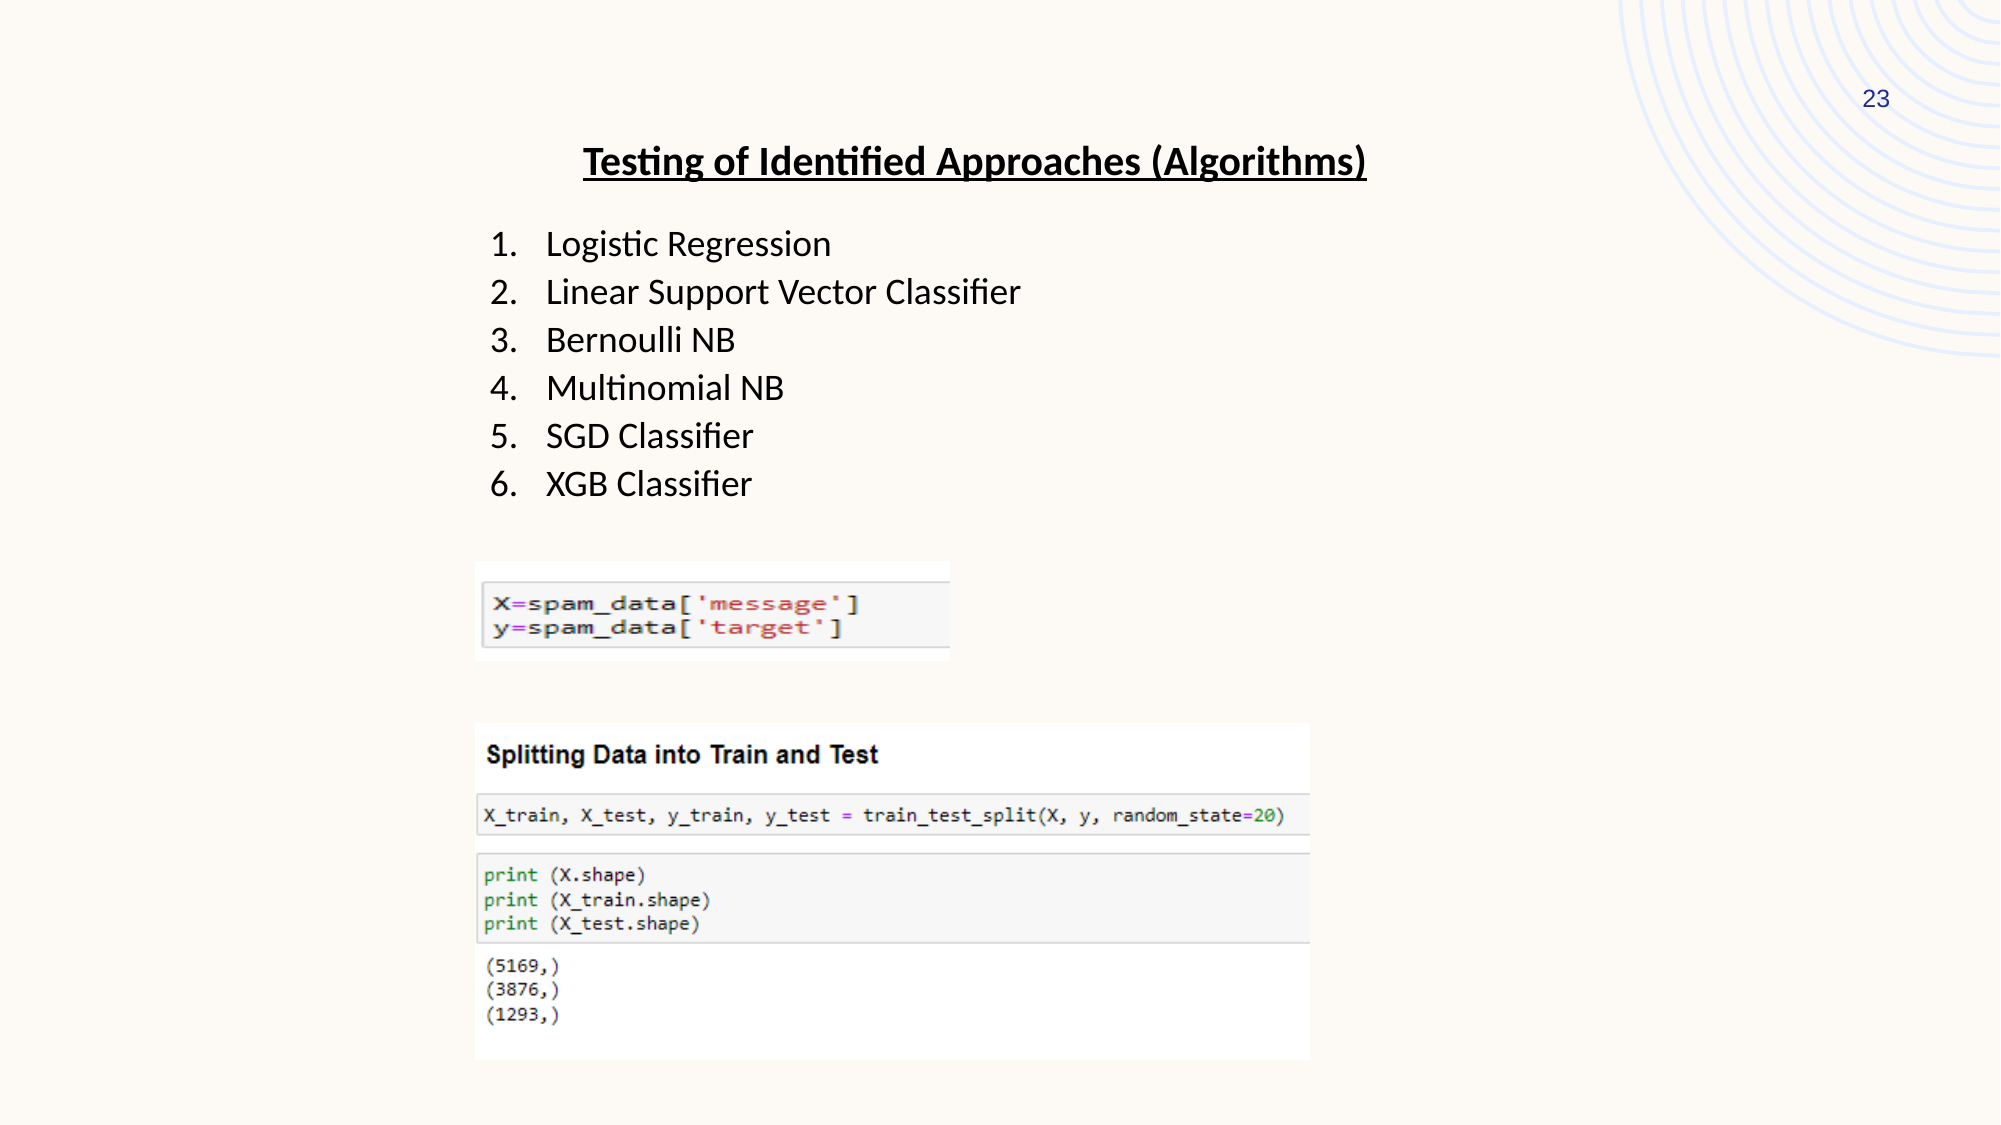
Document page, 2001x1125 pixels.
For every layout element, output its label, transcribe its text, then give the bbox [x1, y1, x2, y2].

slide_number 23 [1795, 75, 1958, 120]
text_box Testing of Identified Approaches (Algorithms) Logistic Regression Linear Support Vector Classifier Bernoulli NB Multinomial NB SGD Classifier XGB Classifier [474, 122, 1476, 512]
picture [475, 561, 950, 661]
picture [475, 723, 1310, 1060]
